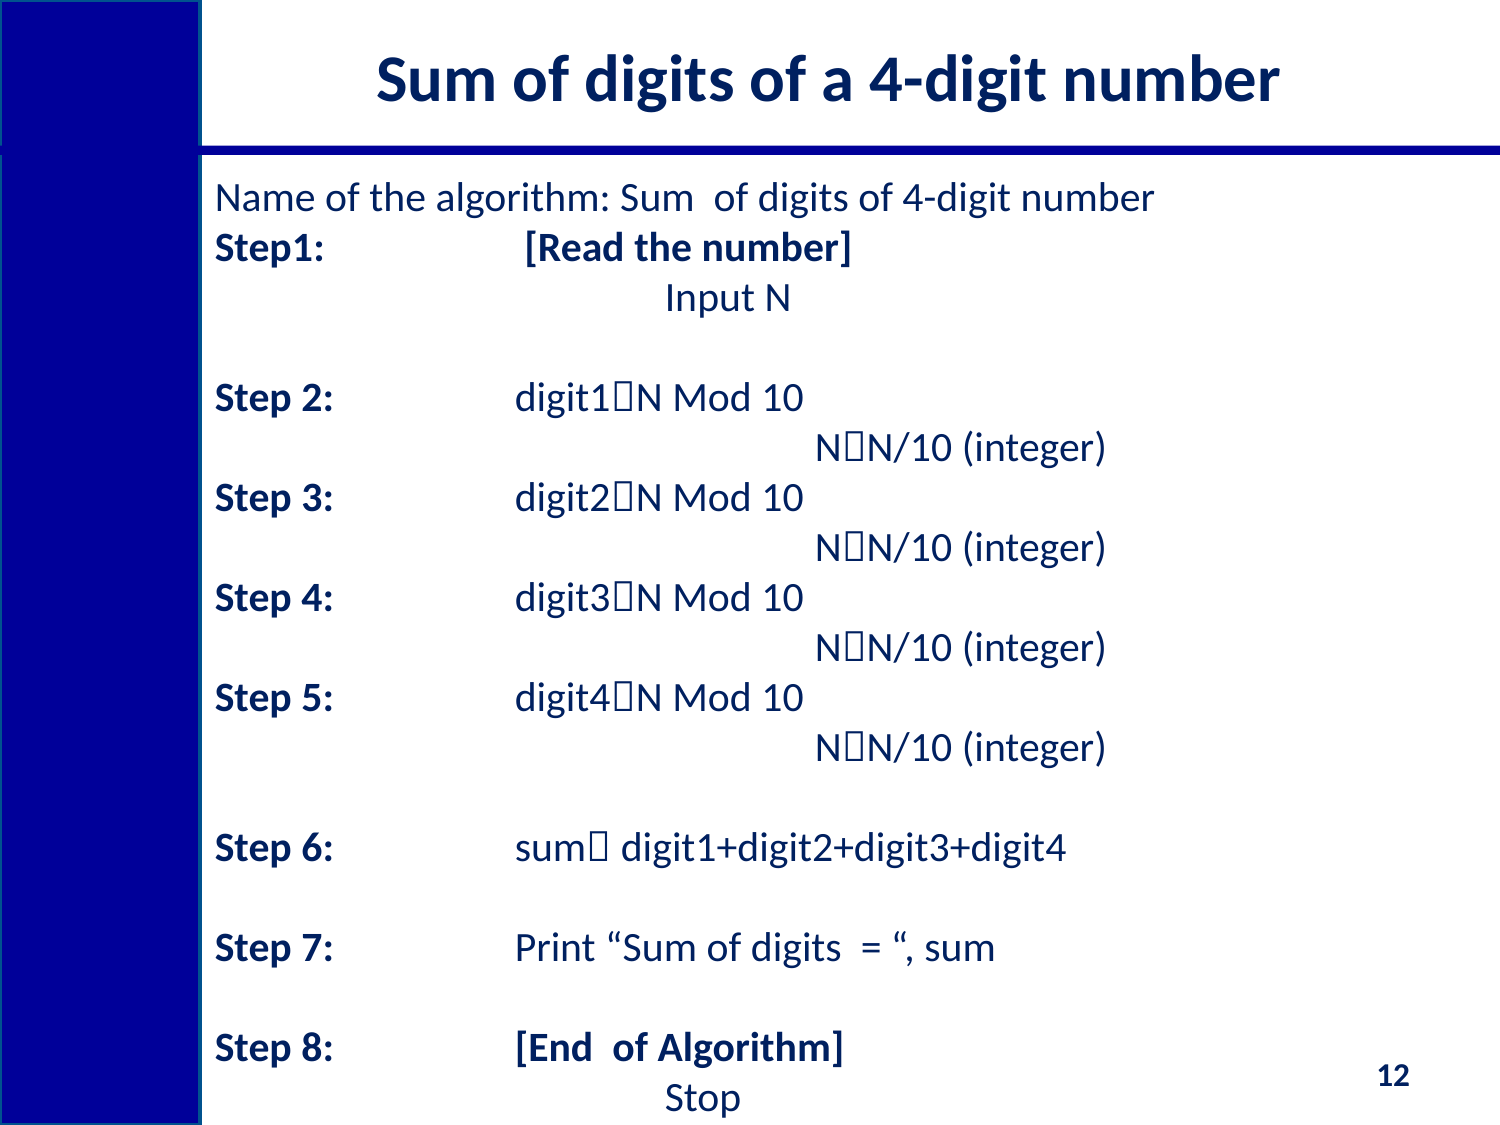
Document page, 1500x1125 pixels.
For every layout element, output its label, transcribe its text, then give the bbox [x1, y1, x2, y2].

list Name of the algorithm: Sum of digits of 4-digit number Step1: [Read the number] Input N Step 2: digit1N Mod 10 NN/10 (integer) Step 3: digit2N Mod 10 NN/10 (integer) Step 4: digit3N Mod 10 NN/10 (integer) Step 5: digit4N Mod 10 NN/10 (integer) Step 6: sum digit1+digit2+digit3+digit4 Step 7: Print “Sum of digits = “, sum Step 8: [End of Algorithm] Stop [200, 162, 1500, 1125]
slide_number 12 [1312, 1042, 1425, 1103]
title Sum of digits of a 4-digit number [187, 3, 1471, 146]
